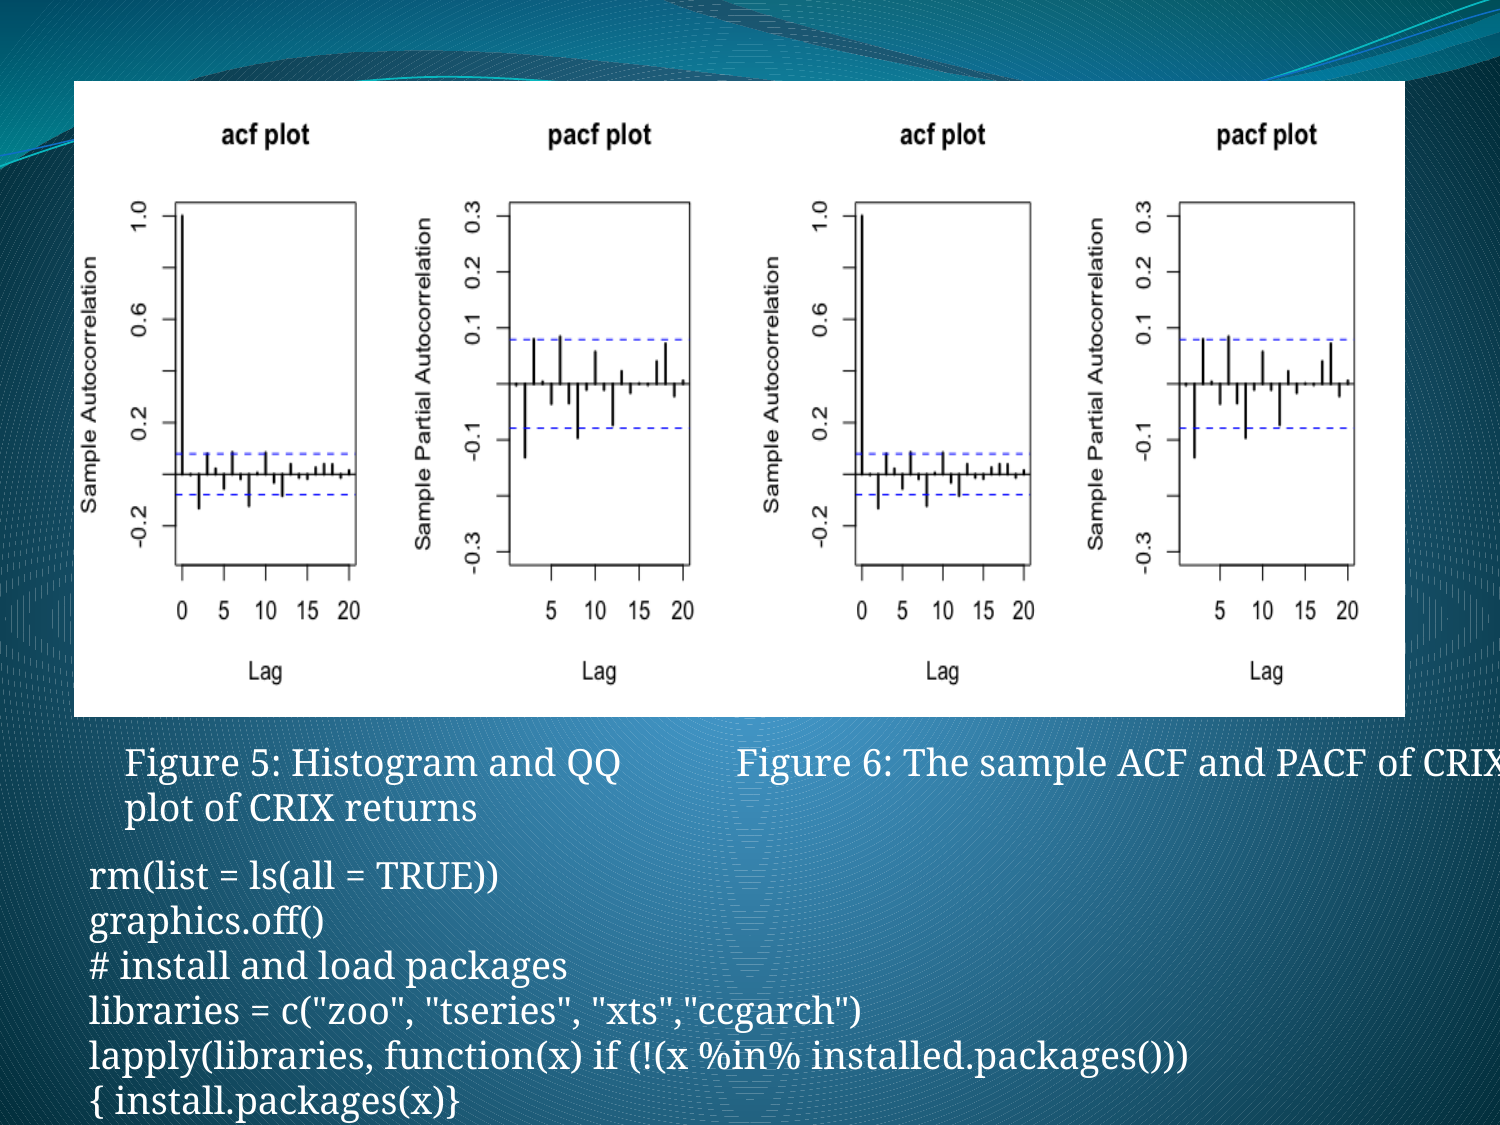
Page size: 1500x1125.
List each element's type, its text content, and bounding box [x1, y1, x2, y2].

text_box Figure 6: The sample ACF and PACF of CRIX returns [721, 731, 1500, 792]
text_box Figure 5: Histogram and QQ plot of CRIX returns [109, 731, 716, 882]
picture [73, 78, 1405, 718]
text_box rm(list = ls(all = TRUE)) graphics.off() # install and load packages libraries = c("zoo", "tseries", "xts","ccgarch") lapply(libraries, function(x) if (!(x %in% installed.packages())) { install.packages(x)} [74, 844, 1405, 1125]
